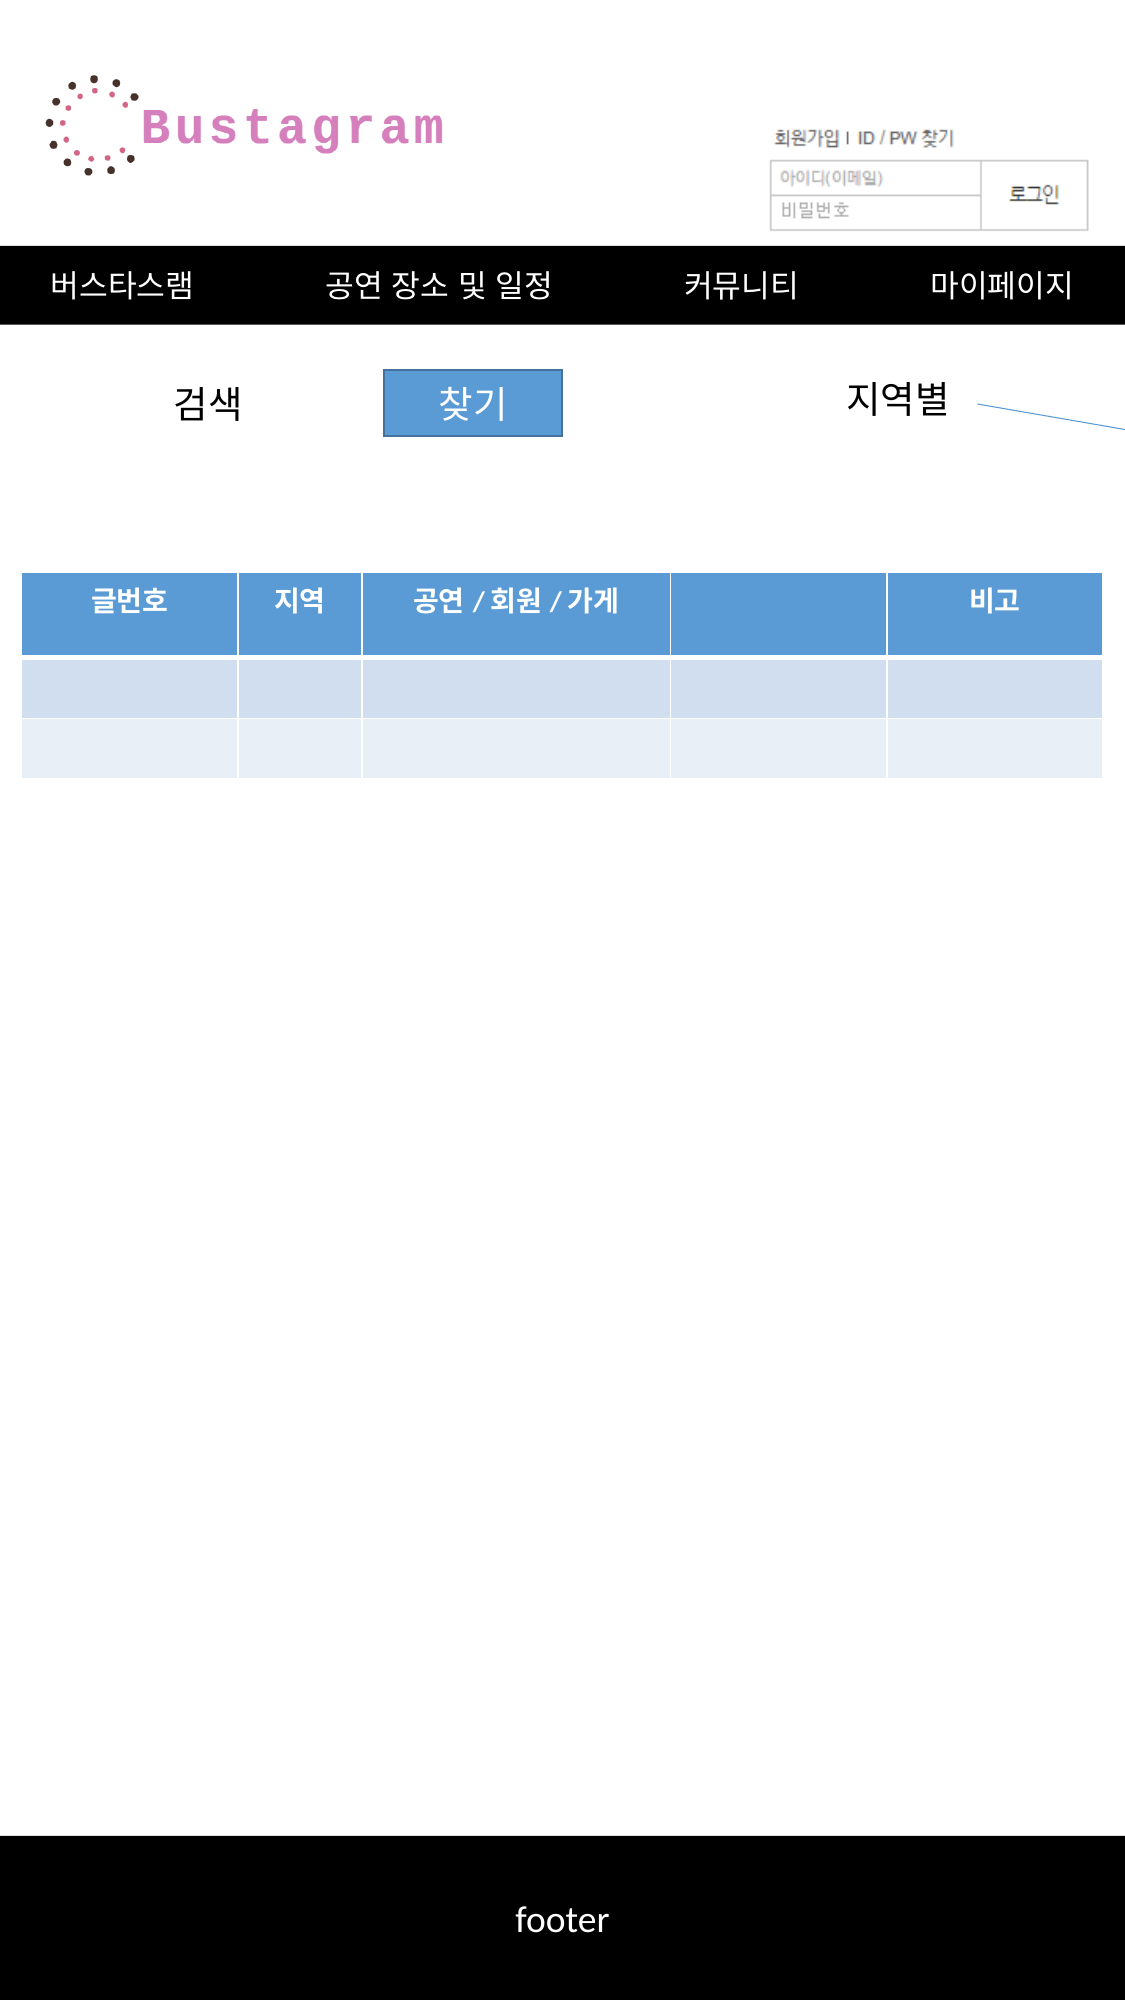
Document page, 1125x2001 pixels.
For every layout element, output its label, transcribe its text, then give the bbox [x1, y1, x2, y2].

table_cell [363, 660, 670, 718]
table_header 공연/회원/가게 [363, 573, 670, 655]
table_cell [671, 719, 886, 778]
table_cell [239, 719, 361, 778]
text_box 검색 [65, 373, 351, 434]
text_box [977, 404, 1125, 444]
picture [34, 63, 460, 186]
table_cell [363, 719, 670, 778]
text_box 버스타스램 공연 장소 및 일정 커뮤니티 마이페이지 [0, 245, 1125, 326]
table_header [671, 573, 886, 655]
text_box 지역별 [755, 368, 1041, 429]
table_cell [888, 660, 1102, 718]
text_box 찾기 [383, 369, 563, 437]
table_cell [239, 660, 361, 718]
table_header 지역 [239, 573, 361, 655]
picture [764, 124, 1095, 239]
table_header 비고 [888, 573, 1102, 655]
table_cell [888, 719, 1102, 778]
table_cell [671, 660, 886, 718]
table_header 글번호 [22, 573, 237, 655]
text_box footer [0, 1835, 1125, 2000]
table_cell [22, 660, 237, 718]
table_cell [22, 719, 237, 778]
